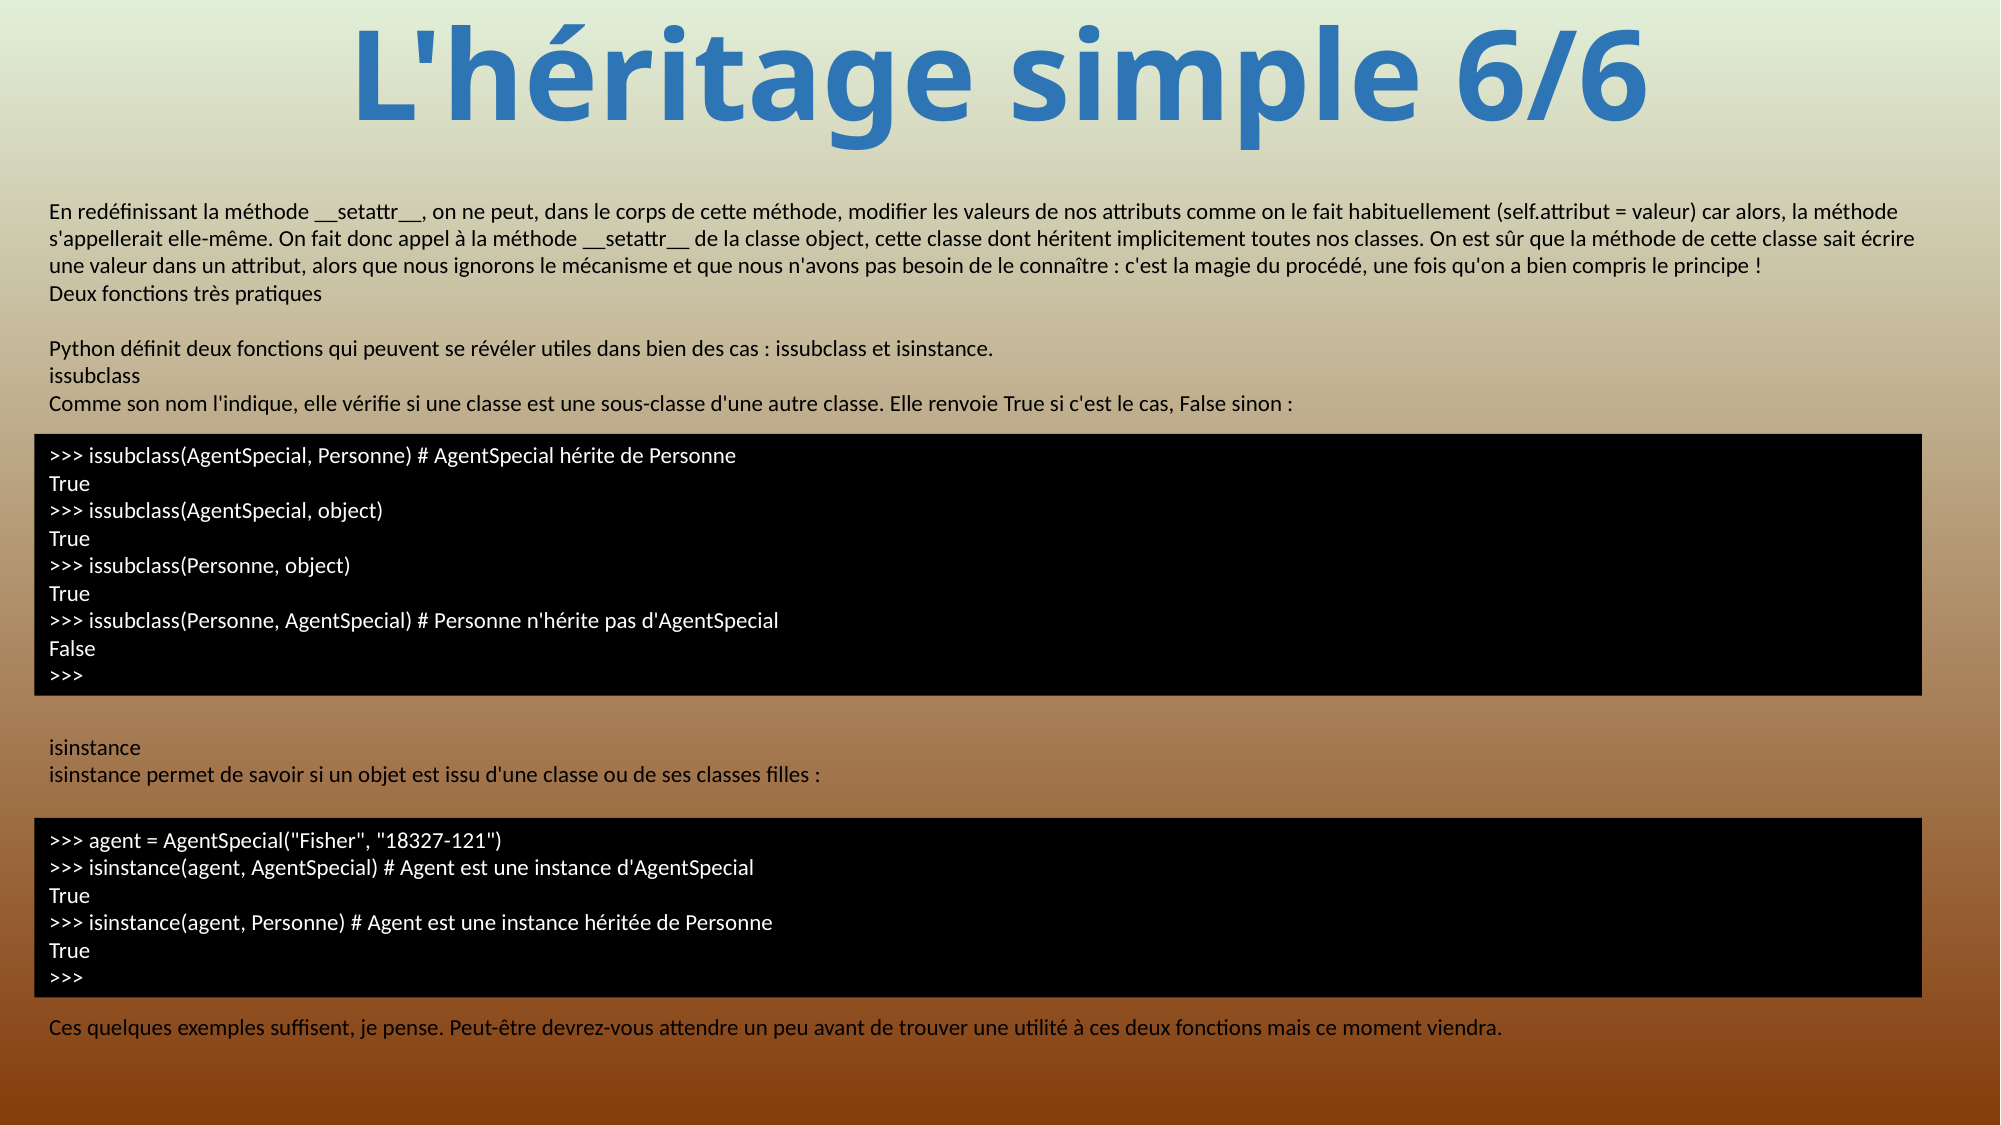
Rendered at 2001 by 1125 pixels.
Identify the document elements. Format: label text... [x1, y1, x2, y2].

text_box >>> issubclass(AgentSpecial, Personne) # AgentSpecial hérite de Personne True >>> issubclass(AgentSpecial, object) True >>> issubclass(Personne, object) True >>> issubclass(Personne, AgentSpecial) # Personne n'hérite pas d'AgentSpecial False >>> [34, 433, 1922, 696]
text_box En redéfinissant la méthode __setattr__, on ne peut, dans le corps de cette méthode, modifier les valeurs de nos attributs comme on le fait habituellement (self.attribut = valeur) car alors, la méthode s'appellerait elle-même. On fait donc appel à la méthode __setattr__ de la classe object, cette classe dont héritent implicitement toutes nos classes. On est sûr que la méthode de cette classe sait écrire une valeur dans un attribut, alors que nous ignorons le mécanisme et que nous n'avons pas besoin de le connaître : c'est la magie du procédé, une fois qu'on a bien compris le principe ! Deux fonctions très pratiques Python définit deux fonctions qui peuvent se révéler utiles dans bien des cas : issubclass et isinstance. issubclass Comme son nom l'indique, elle vérifie si une classe est une sous-classe d'une autre classe. Elle renvoie True si c'est le cas, False sinon : [34, 188, 1943, 424]
text_box isinstance isinstance permet de savoir si un objet est issu d'une classe ou de ses classes filles : [34, 724, 1922, 795]
title L'héritage simple 6/6 [0, 0, 2000, 160]
text_box Ces quelques exemples suffisent, je pense. Peut-être devrez-vous attendre un peu avant de trouver une utilité à ces deux fonctions mais ce moment viendra. [34, 1005, 1922, 1048]
text_box >>> agent = AgentSpecial("Fisher", "18327-121") >>> isinstance(agent, AgentSpecial) # Agent est une instance d'AgentSpecial True >>> isinstance(agent, Personne) # Agent est une instance héritée de Personne True >>> [34, 817, 1922, 998]
list [0, 160, 2000, 1125]
